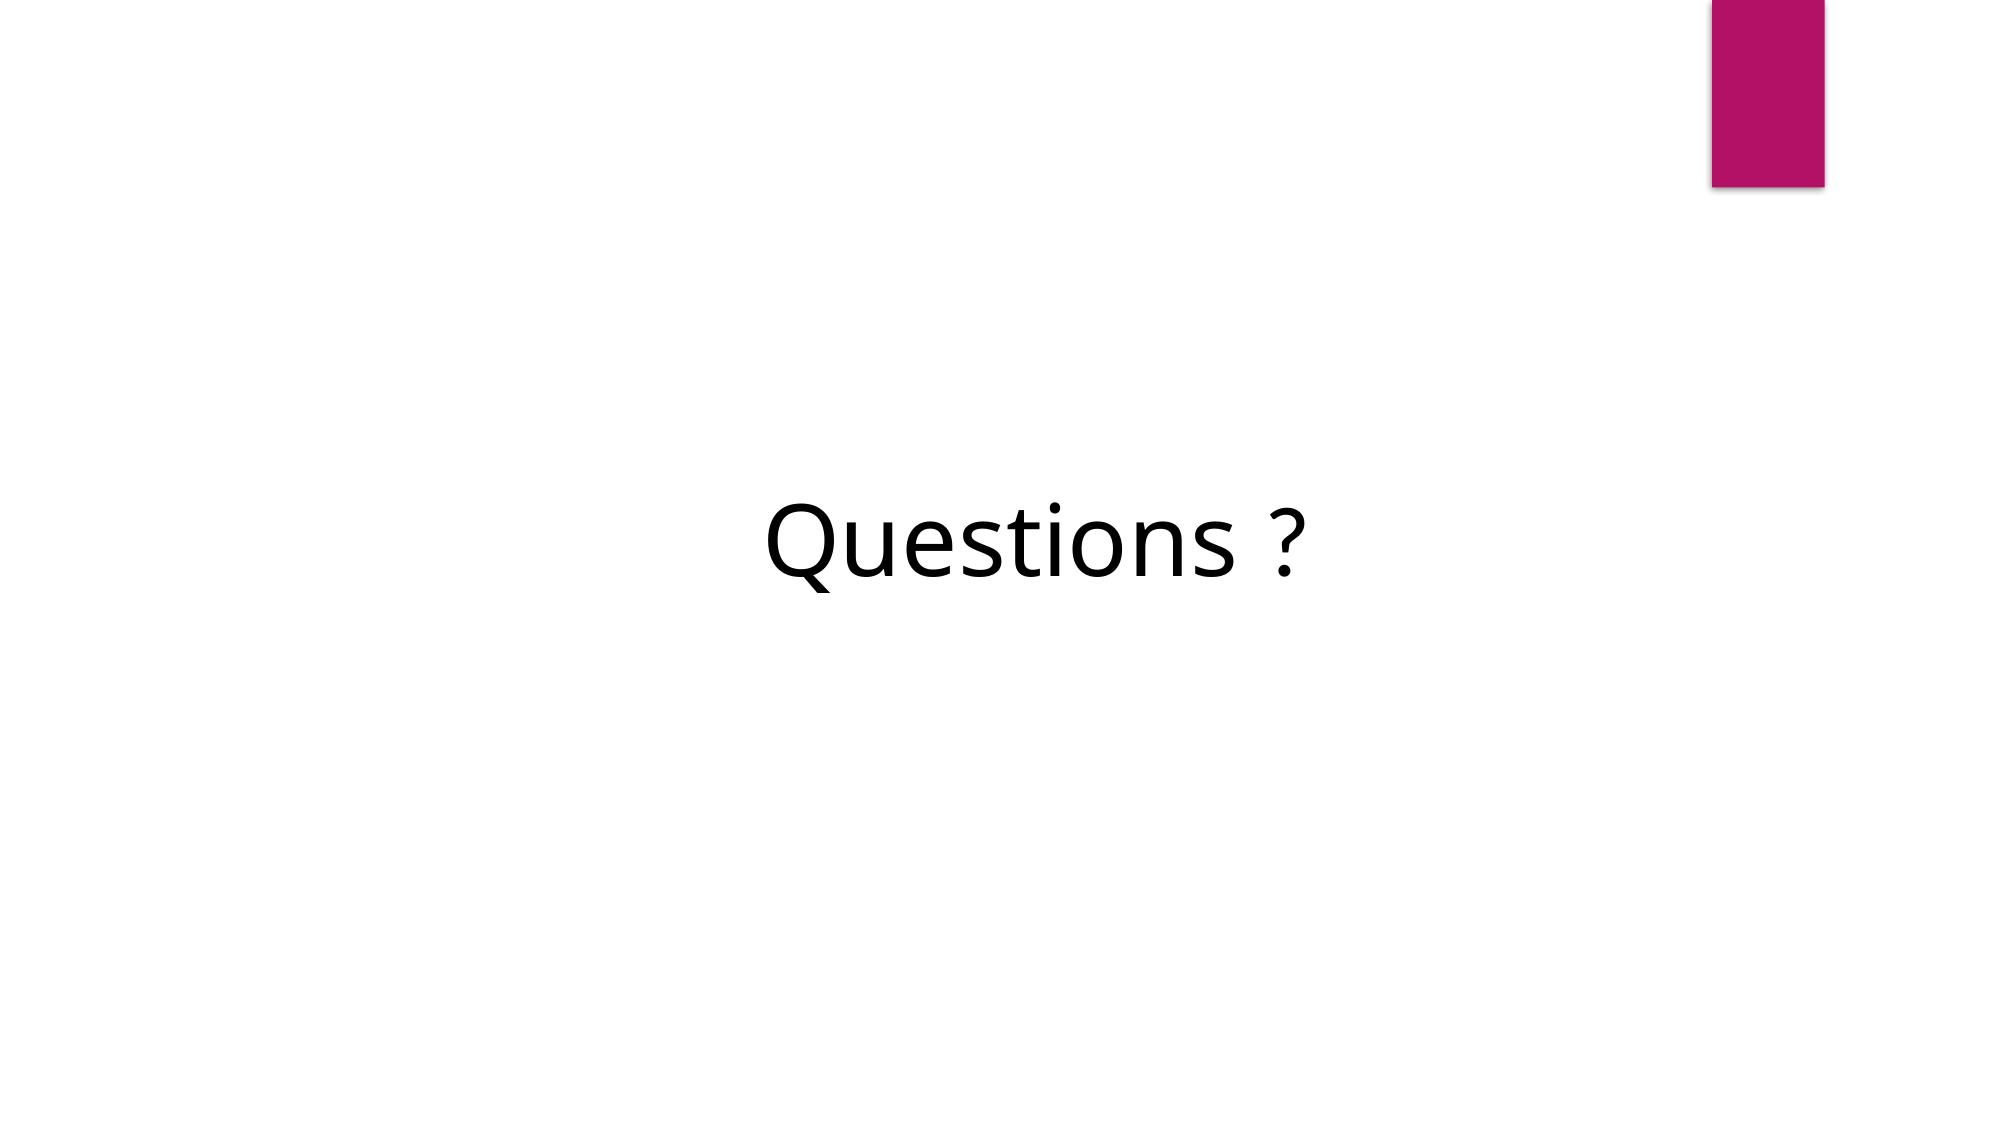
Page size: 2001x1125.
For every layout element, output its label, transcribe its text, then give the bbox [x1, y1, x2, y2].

text_box Questions ? [285, 469, 1788, 604]
